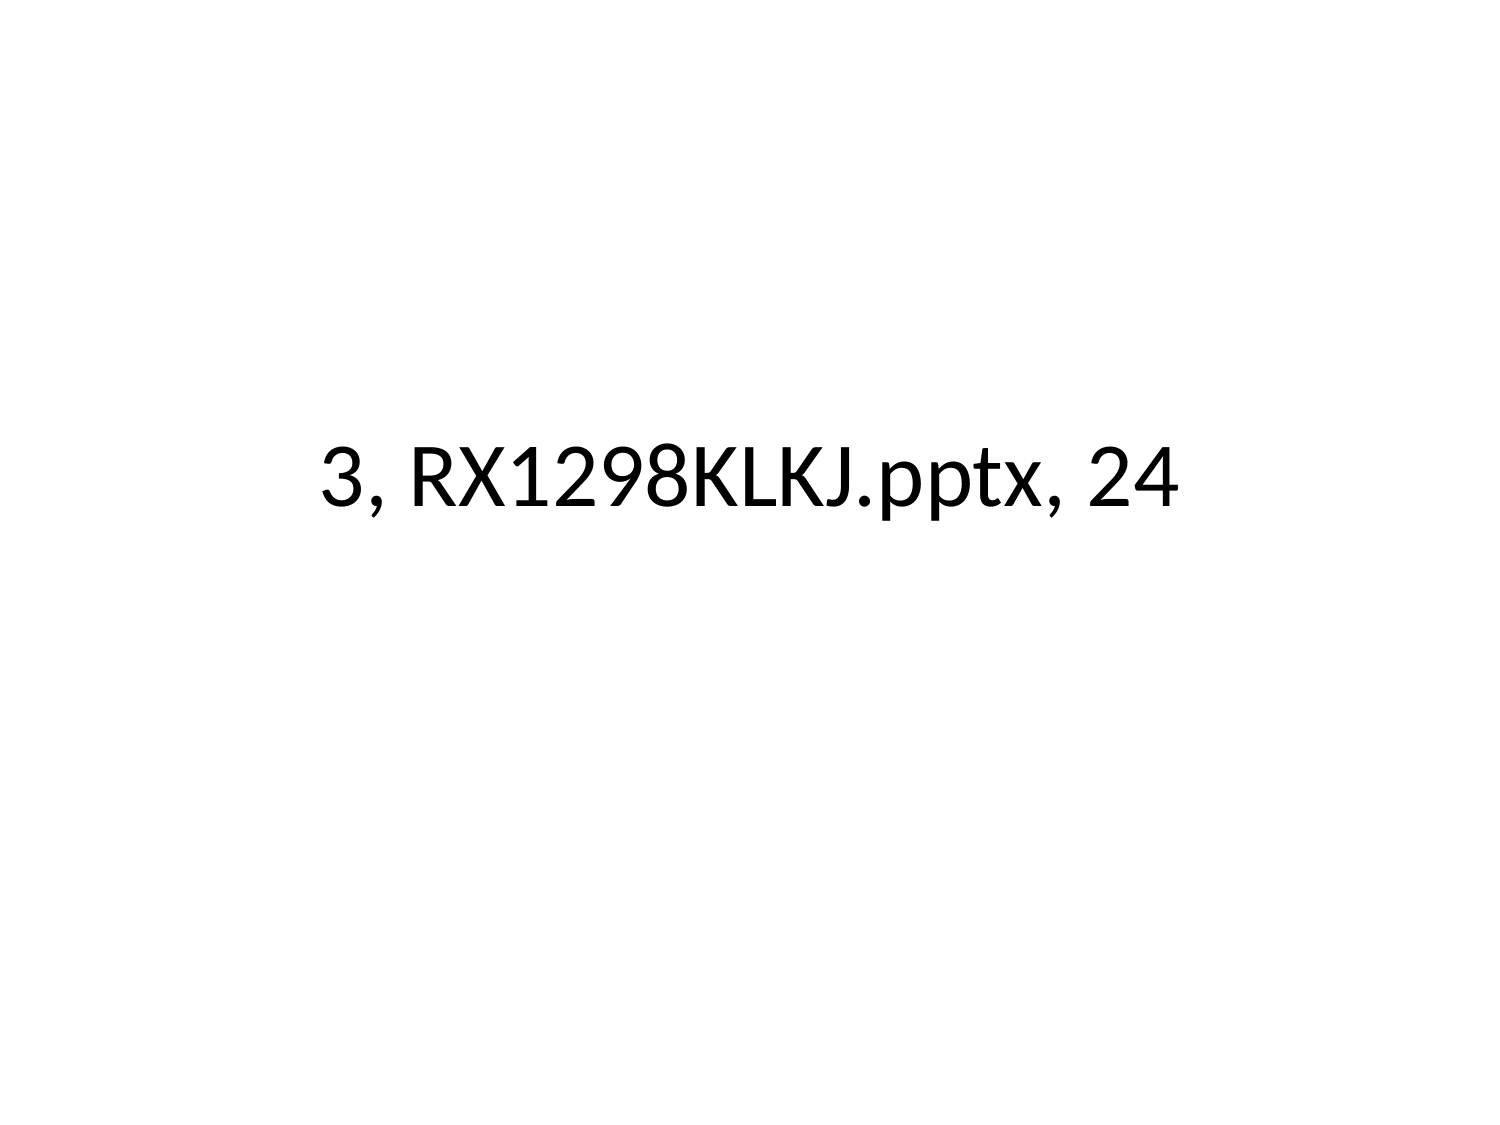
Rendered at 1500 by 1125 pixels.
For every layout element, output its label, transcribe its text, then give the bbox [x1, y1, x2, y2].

title 3, RX1298KLKJ.pptx, 24 [112, 349, 1388, 591]
